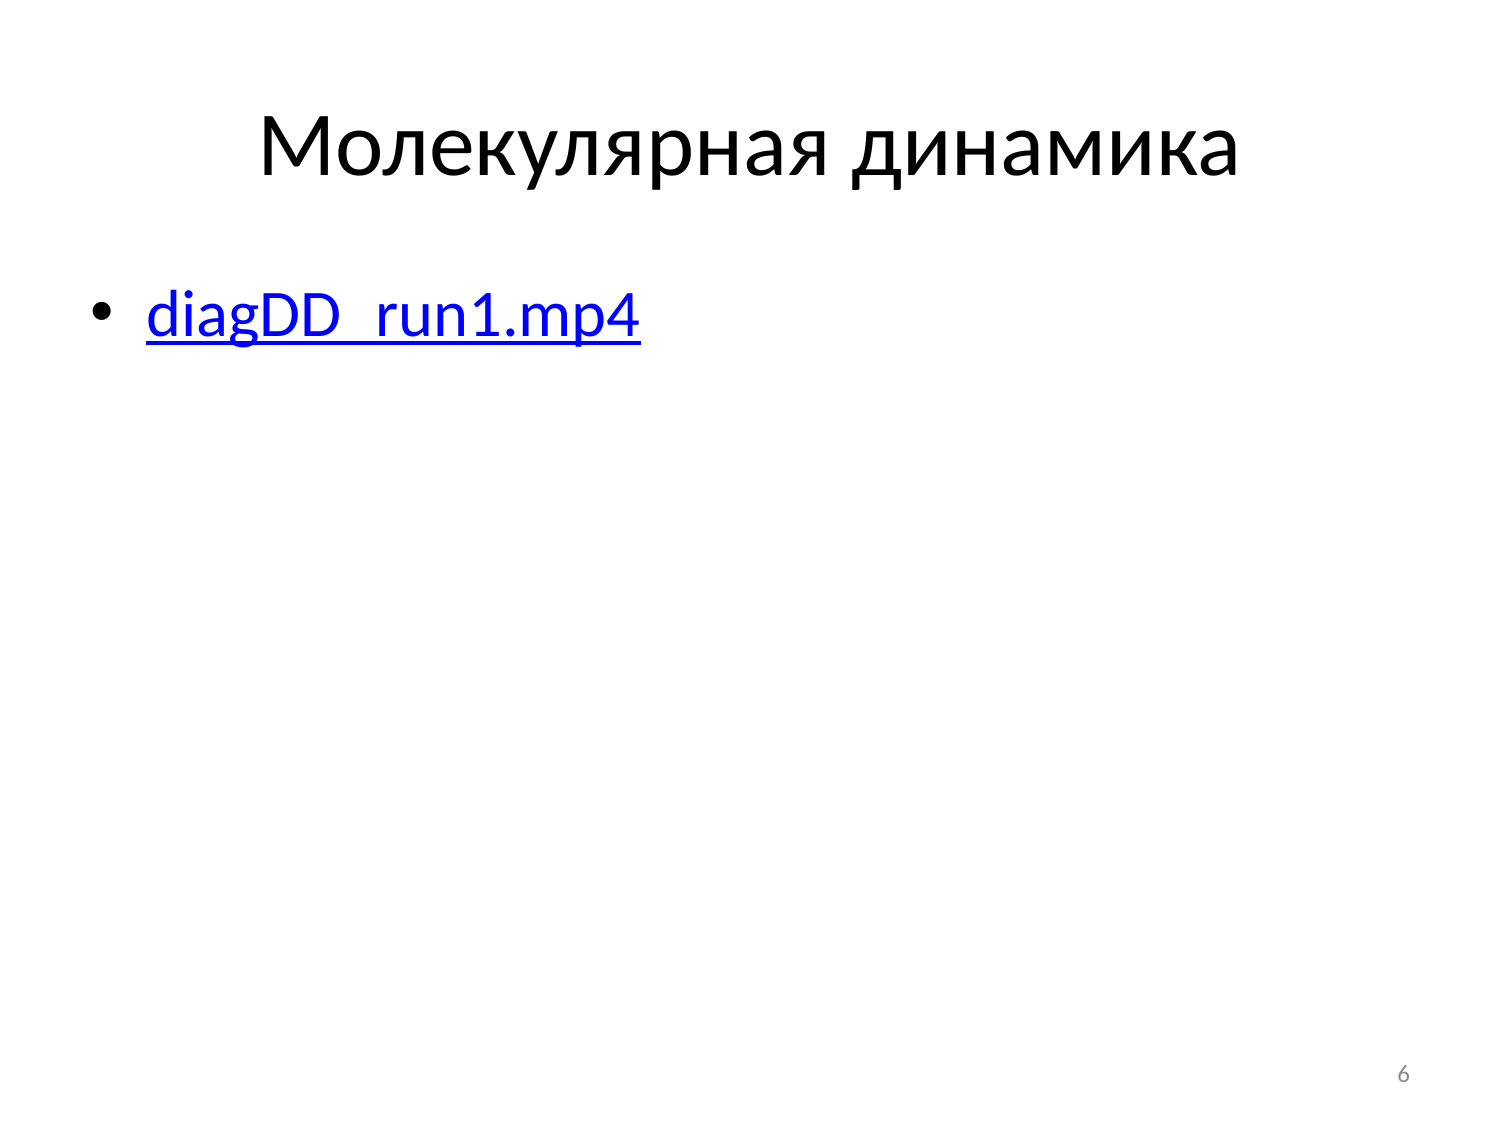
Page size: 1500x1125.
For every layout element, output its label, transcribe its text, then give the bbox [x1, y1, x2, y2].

list diagDD_run1.mp4 [75, 262, 1425, 1005]
title Молекулярная динамика [75, 45, 1425, 233]
slide_number 6 [1074, 1042, 1425, 1103]
